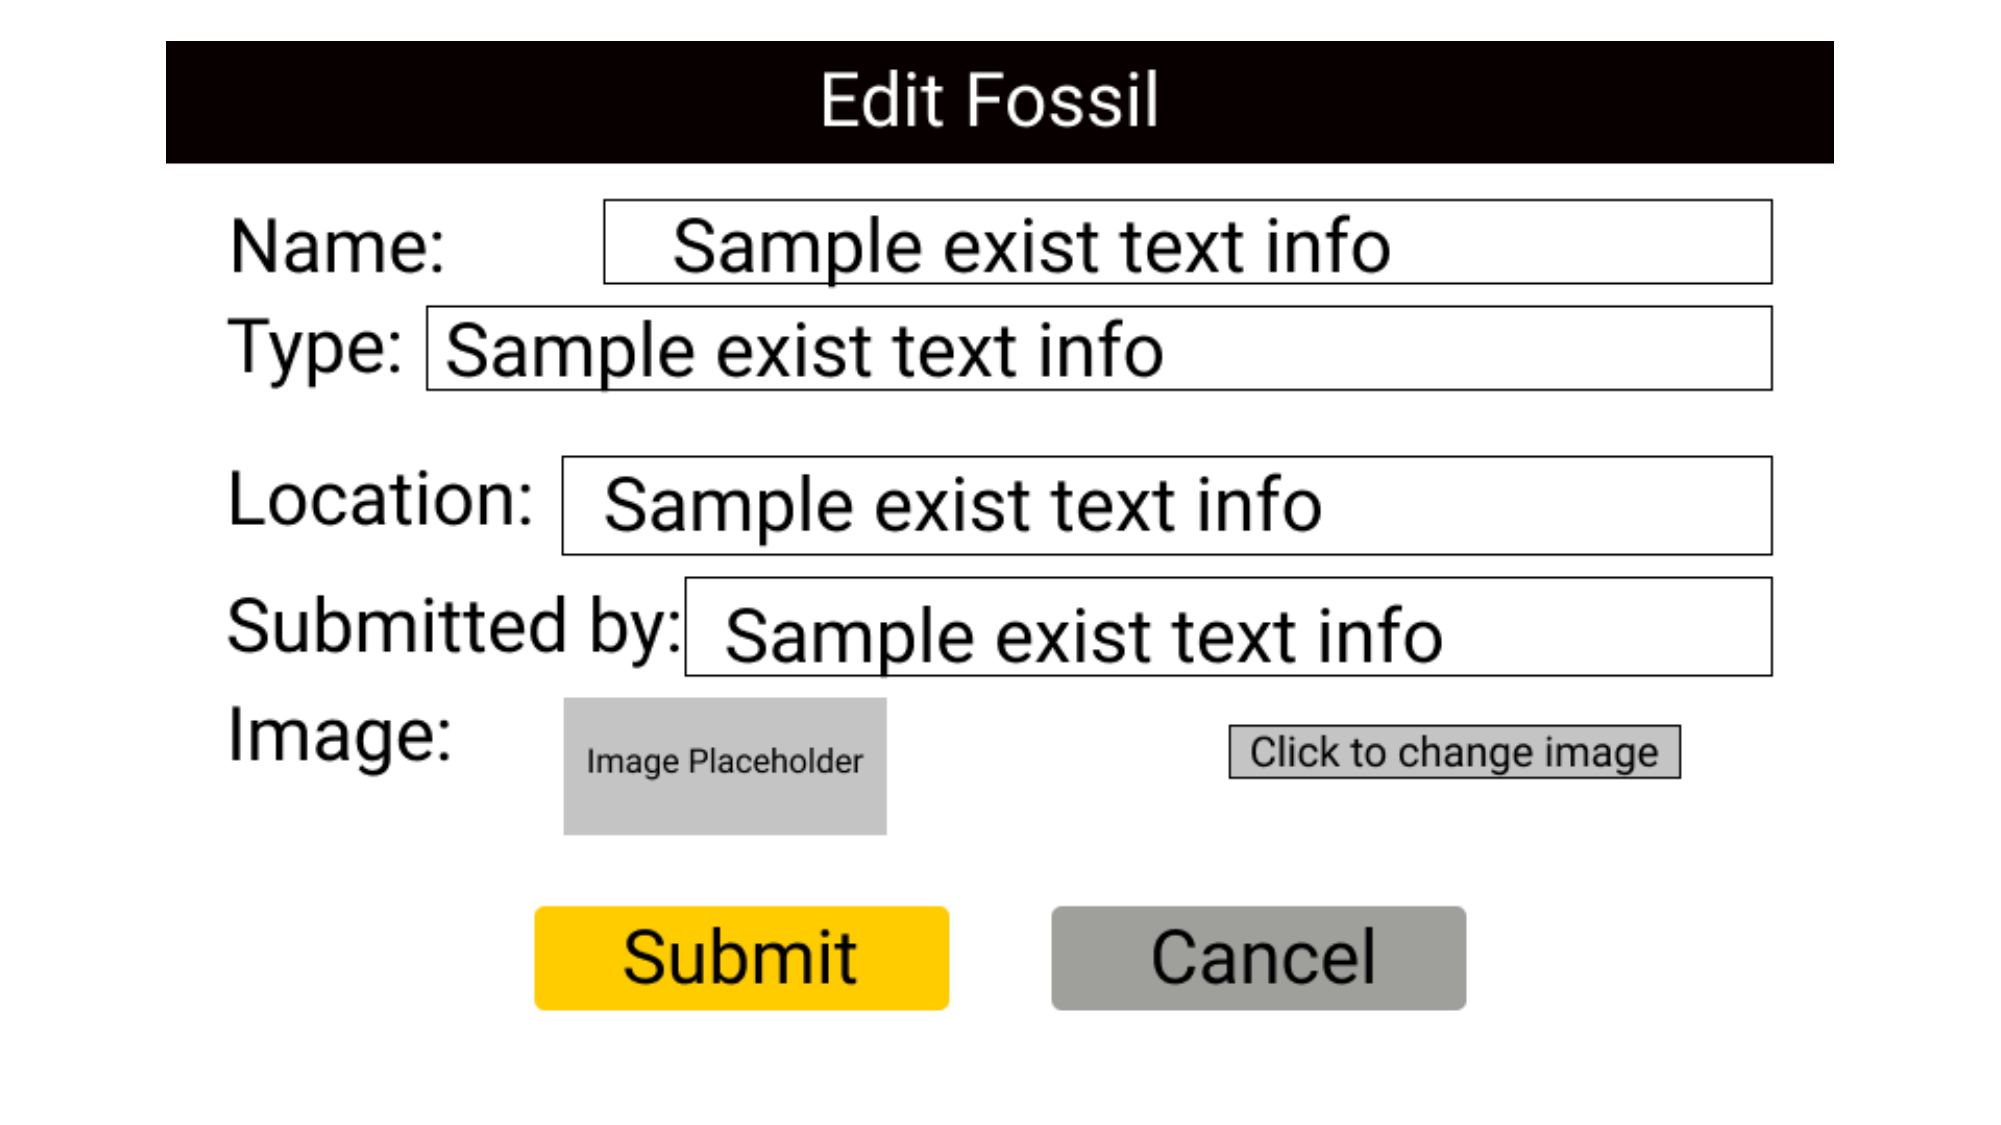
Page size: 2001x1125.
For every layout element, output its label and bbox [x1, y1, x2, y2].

picture [166, 41, 1834, 1084]
